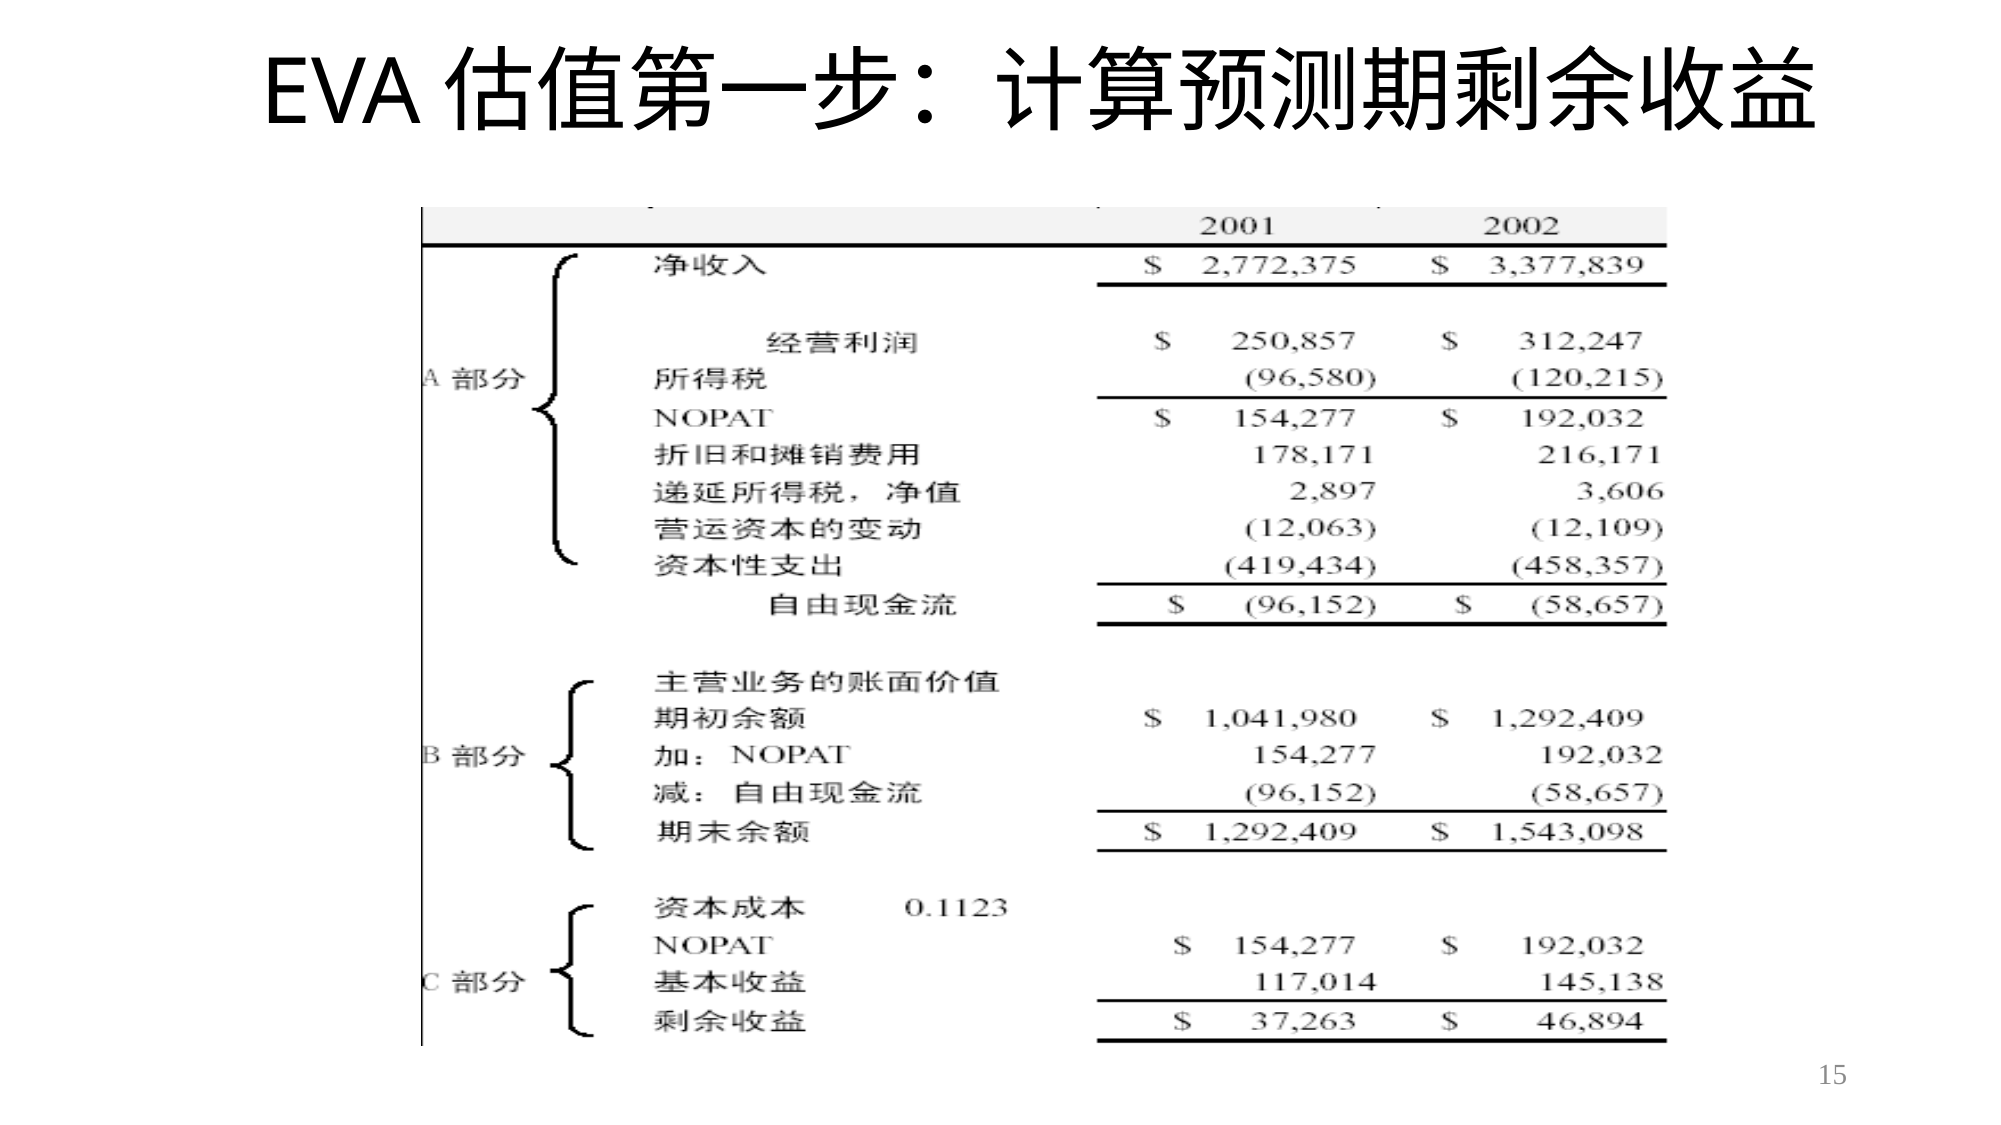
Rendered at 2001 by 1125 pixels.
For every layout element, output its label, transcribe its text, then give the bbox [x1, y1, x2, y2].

slide_number 15 [1412, 1042, 1863, 1103]
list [421, 207, 1672, 1046]
title EVA估值第一步：计算预测期剩余收益 [245, 0, 1863, 188]
